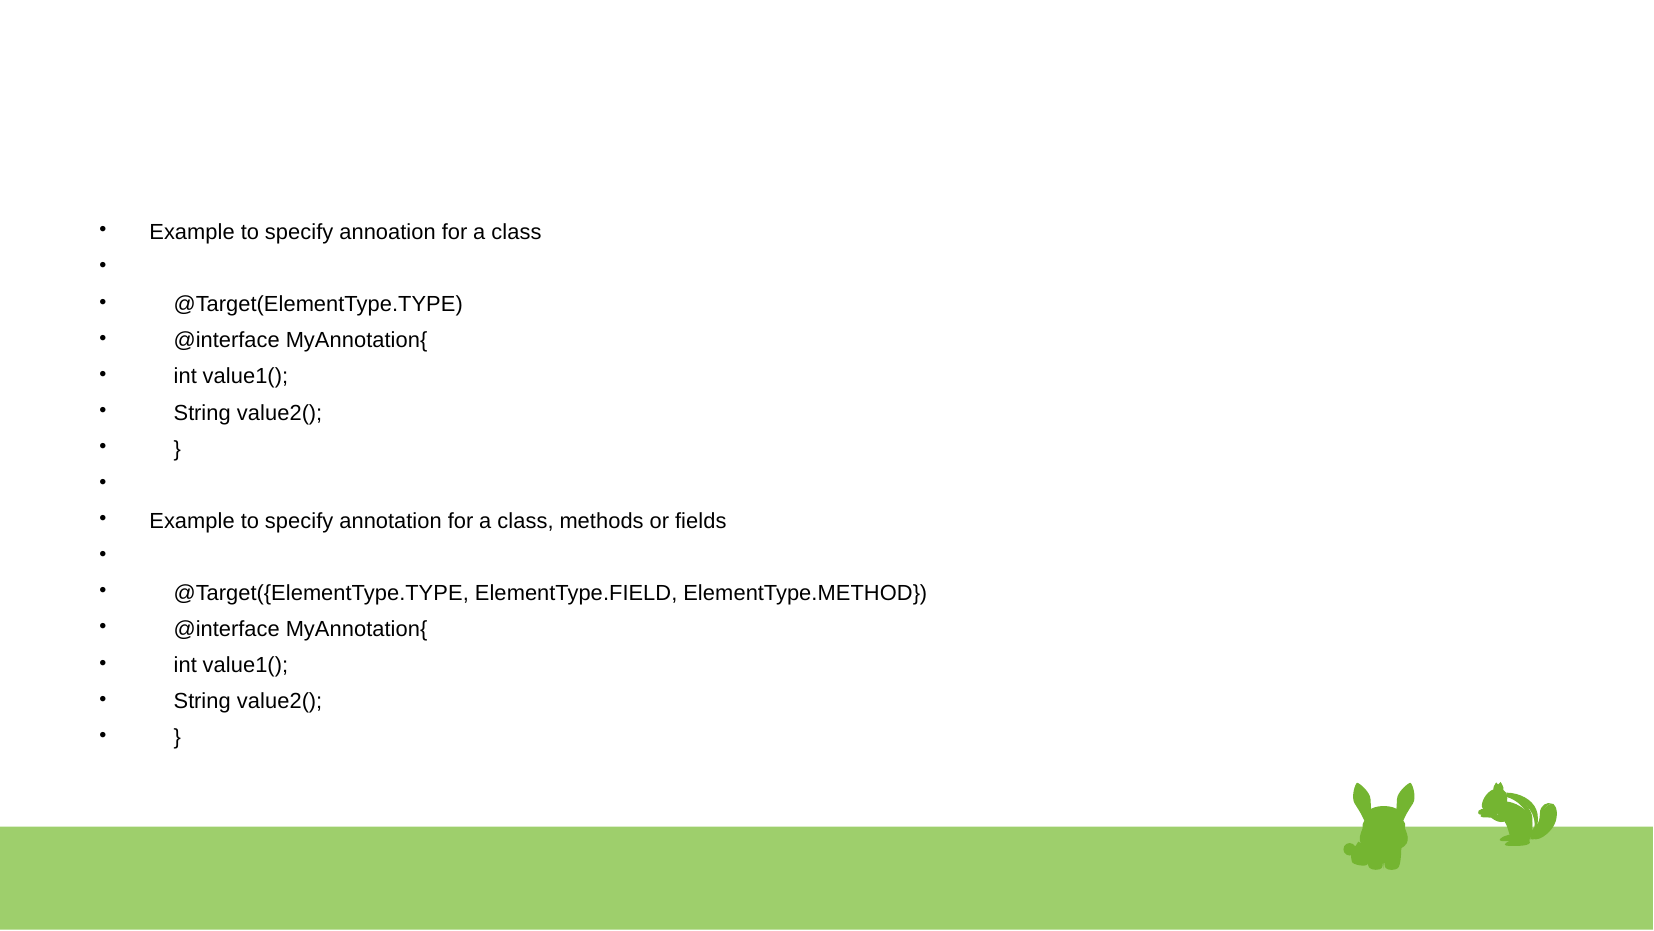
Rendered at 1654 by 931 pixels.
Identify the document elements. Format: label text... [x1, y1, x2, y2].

list Example to specify annoation for a class @Target(ElementType.TYPE) @interface MyAnnotation{ int value1(); String value2(); } Example to specify annotation for a class, methods or fields @Target({ElementType.TYPE, ElementType.FIELD, ElementType.METHOD}) @interface MyAnnotation{ int value1(); String value2(); } [82, 217, 1571, 758]
